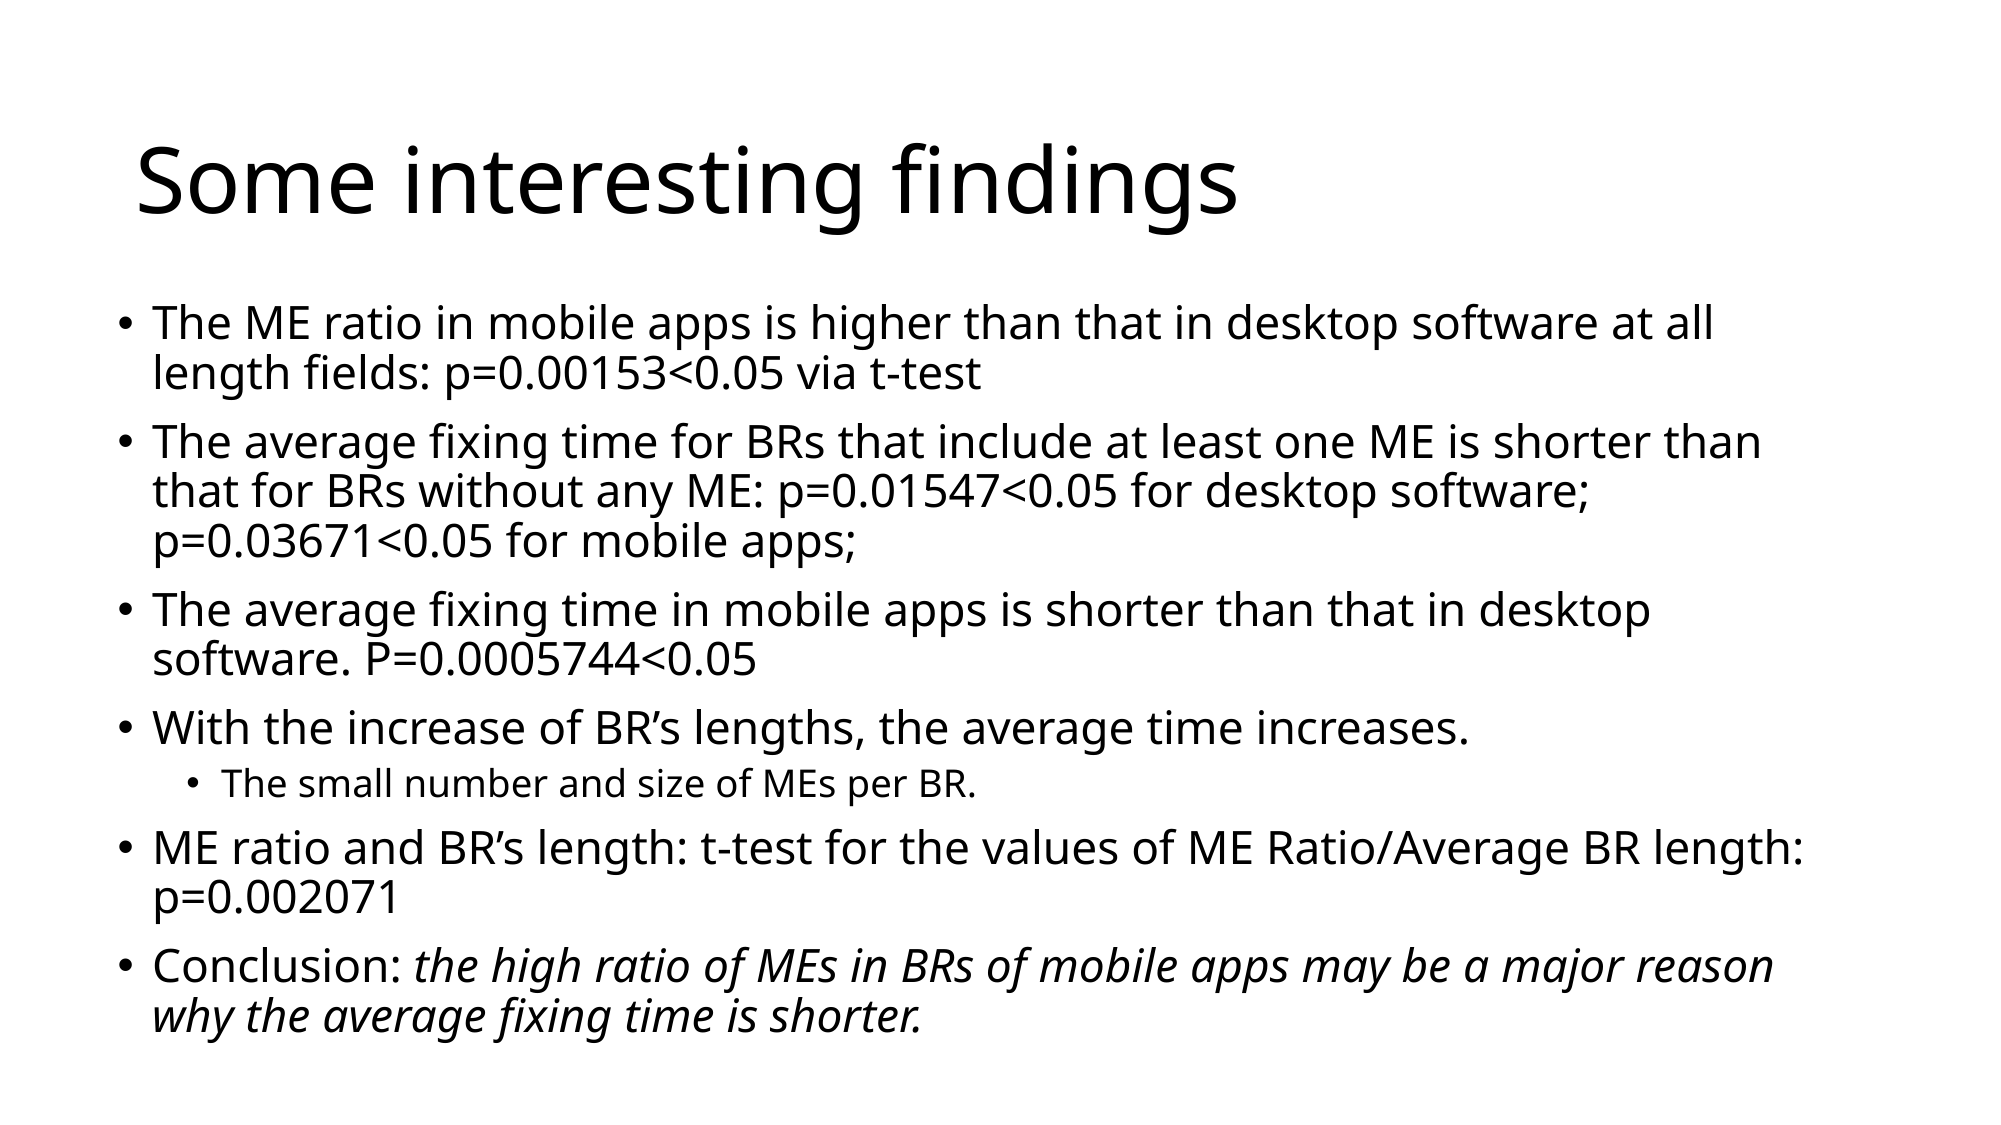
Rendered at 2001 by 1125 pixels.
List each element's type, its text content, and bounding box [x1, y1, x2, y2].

title Some interesting findings [120, 75, 1863, 292]
list The ME ratio in mobile apps is higher than that in desktop software at all length fields: p=0.00153<0.05 via t-test The average fixing time for BRs that include at least one ME is shorter than that for BRs without any ME: p=0.01547<0.05 for desktop software; p=0.03671<0.05 for mobile apps; The average fixing time in mobile apps is shorter than that in desktop software. P=0.0005744<0.05 With the increase of BR’s lengths, the average time increases. The small number and size of MEs per BR. ME ratio and BR’s length: t-test for the values of ME Ratio/Average BR length: p=0.002071 Conclusion: the high ratio of MEs in BRs of mobile apps may be a major reason why the average fixing time is shorter. [102, 292, 1863, 1057]
